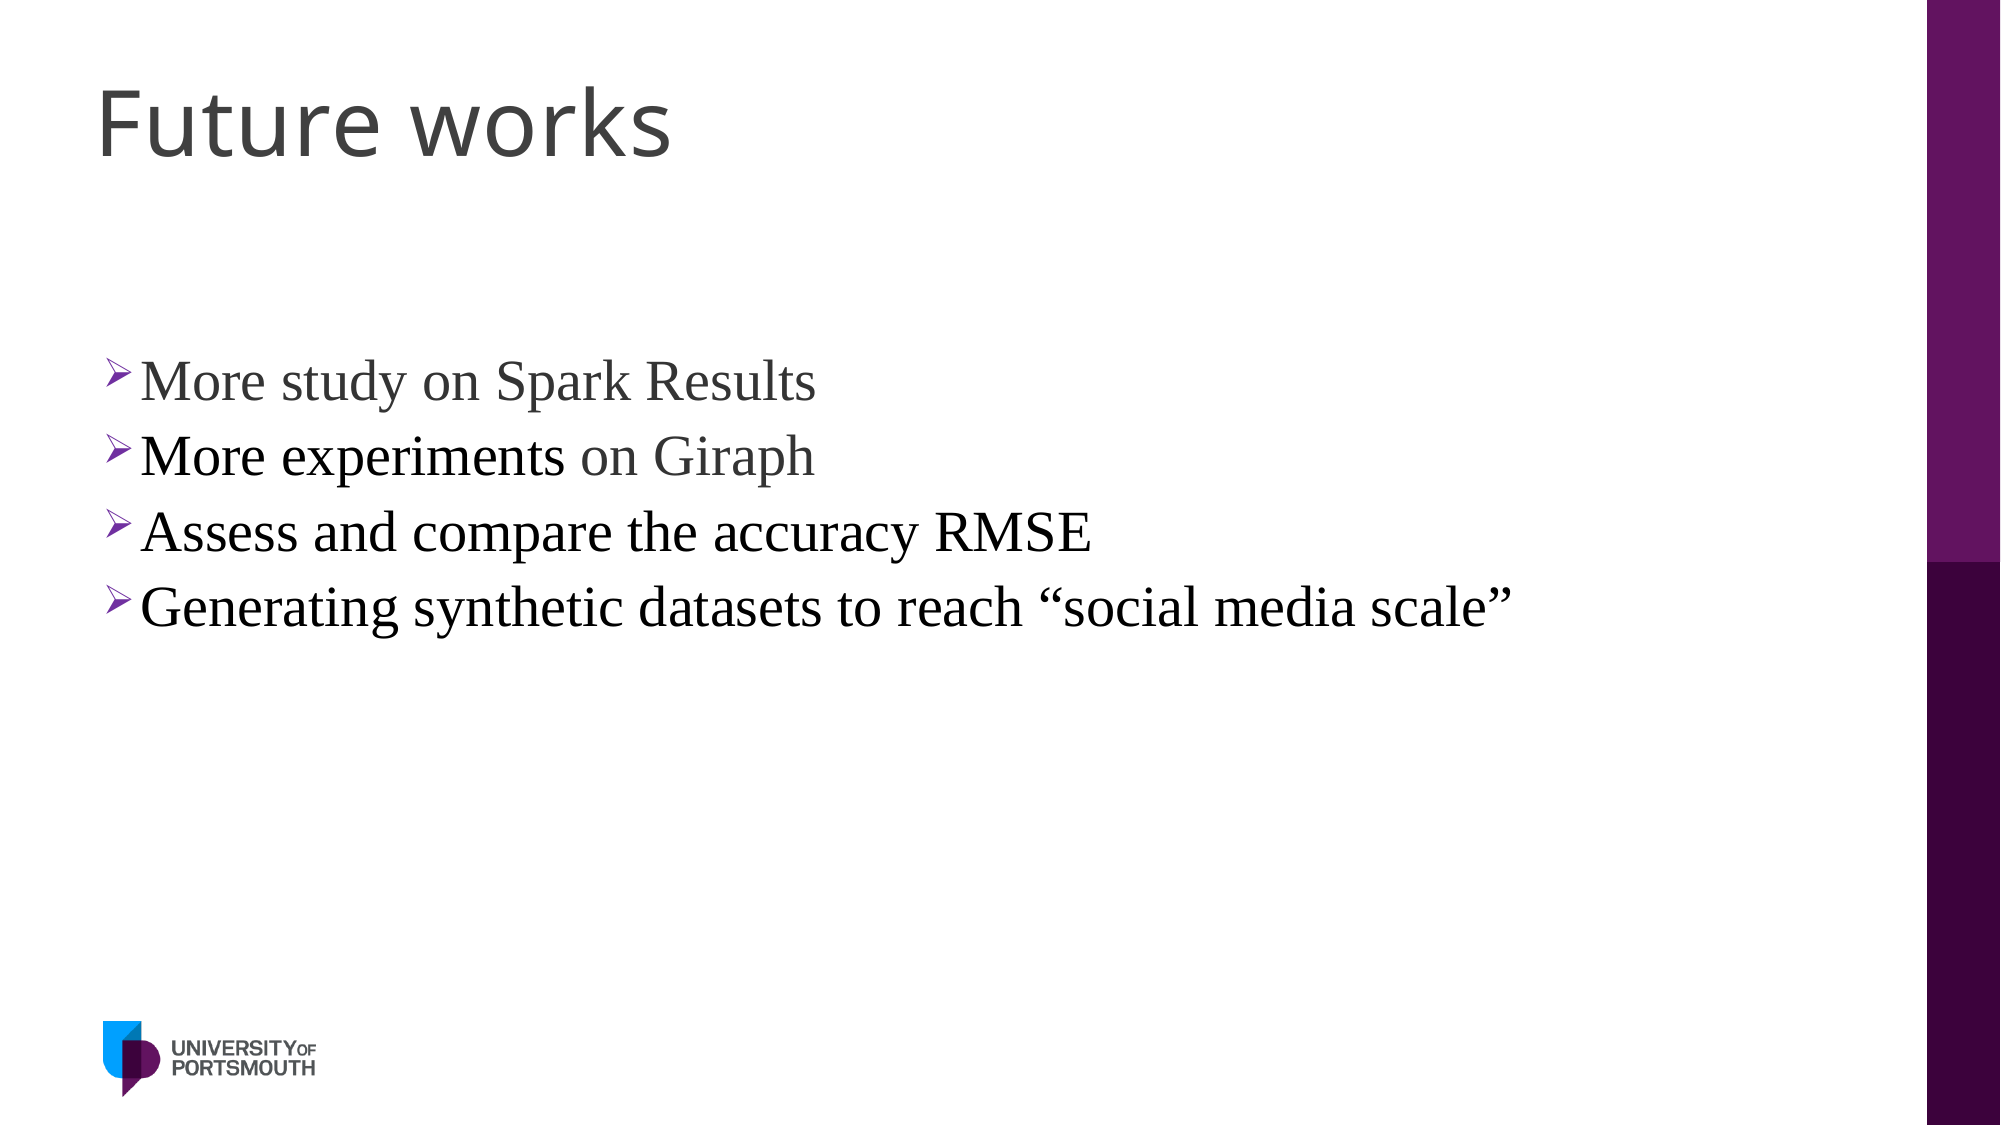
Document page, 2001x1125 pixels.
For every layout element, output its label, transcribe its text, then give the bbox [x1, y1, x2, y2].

picture [103, 1021, 316, 1097]
list More study on Spark Results More experiments on Giraph Assess and compare the accuracy RMSE Generating synthetic datasets to reach “social media scale” [80, 280, 1913, 784]
title Future works [79, 91, 1908, 279]
